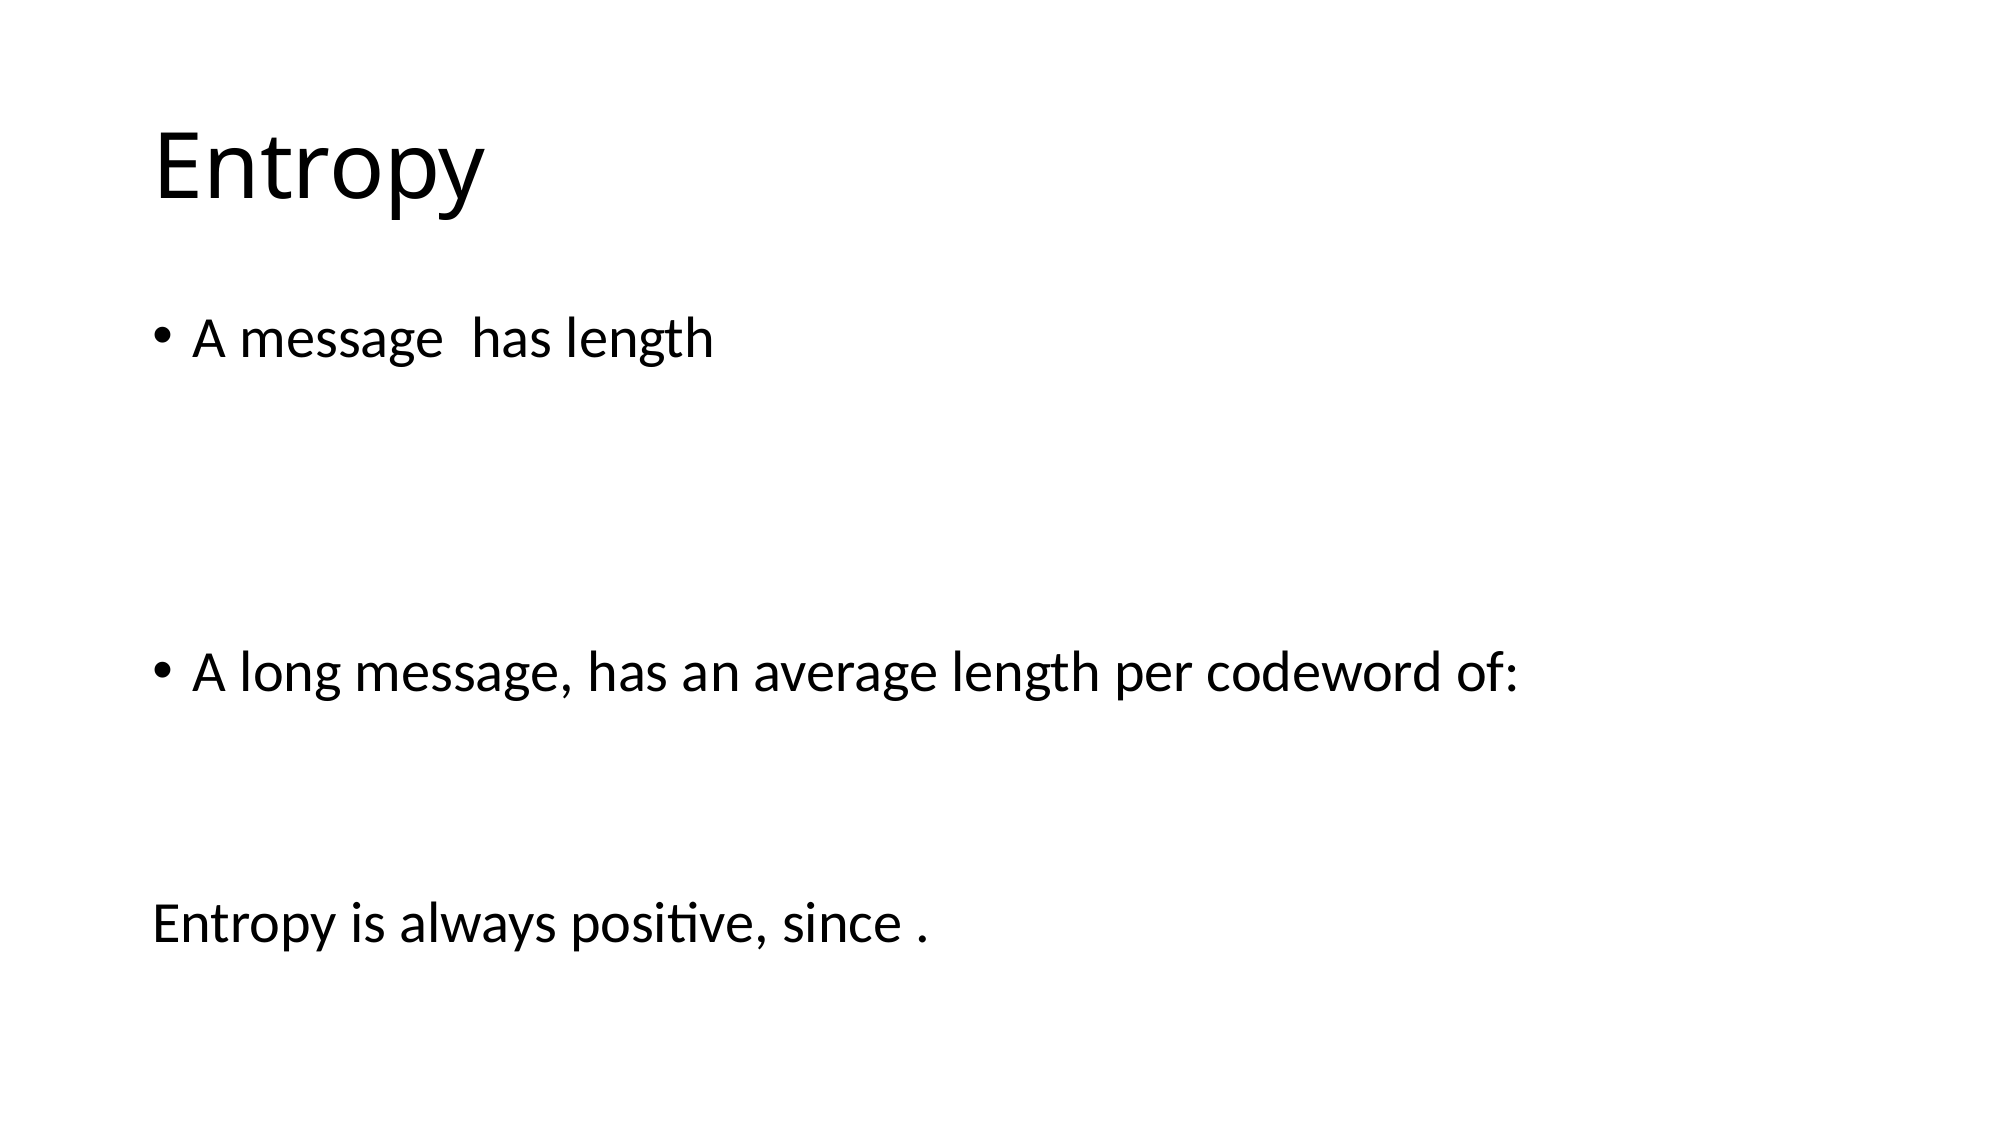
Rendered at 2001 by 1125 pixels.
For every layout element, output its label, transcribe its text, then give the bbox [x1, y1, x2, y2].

title Entropy [137, 59, 1863, 278]
